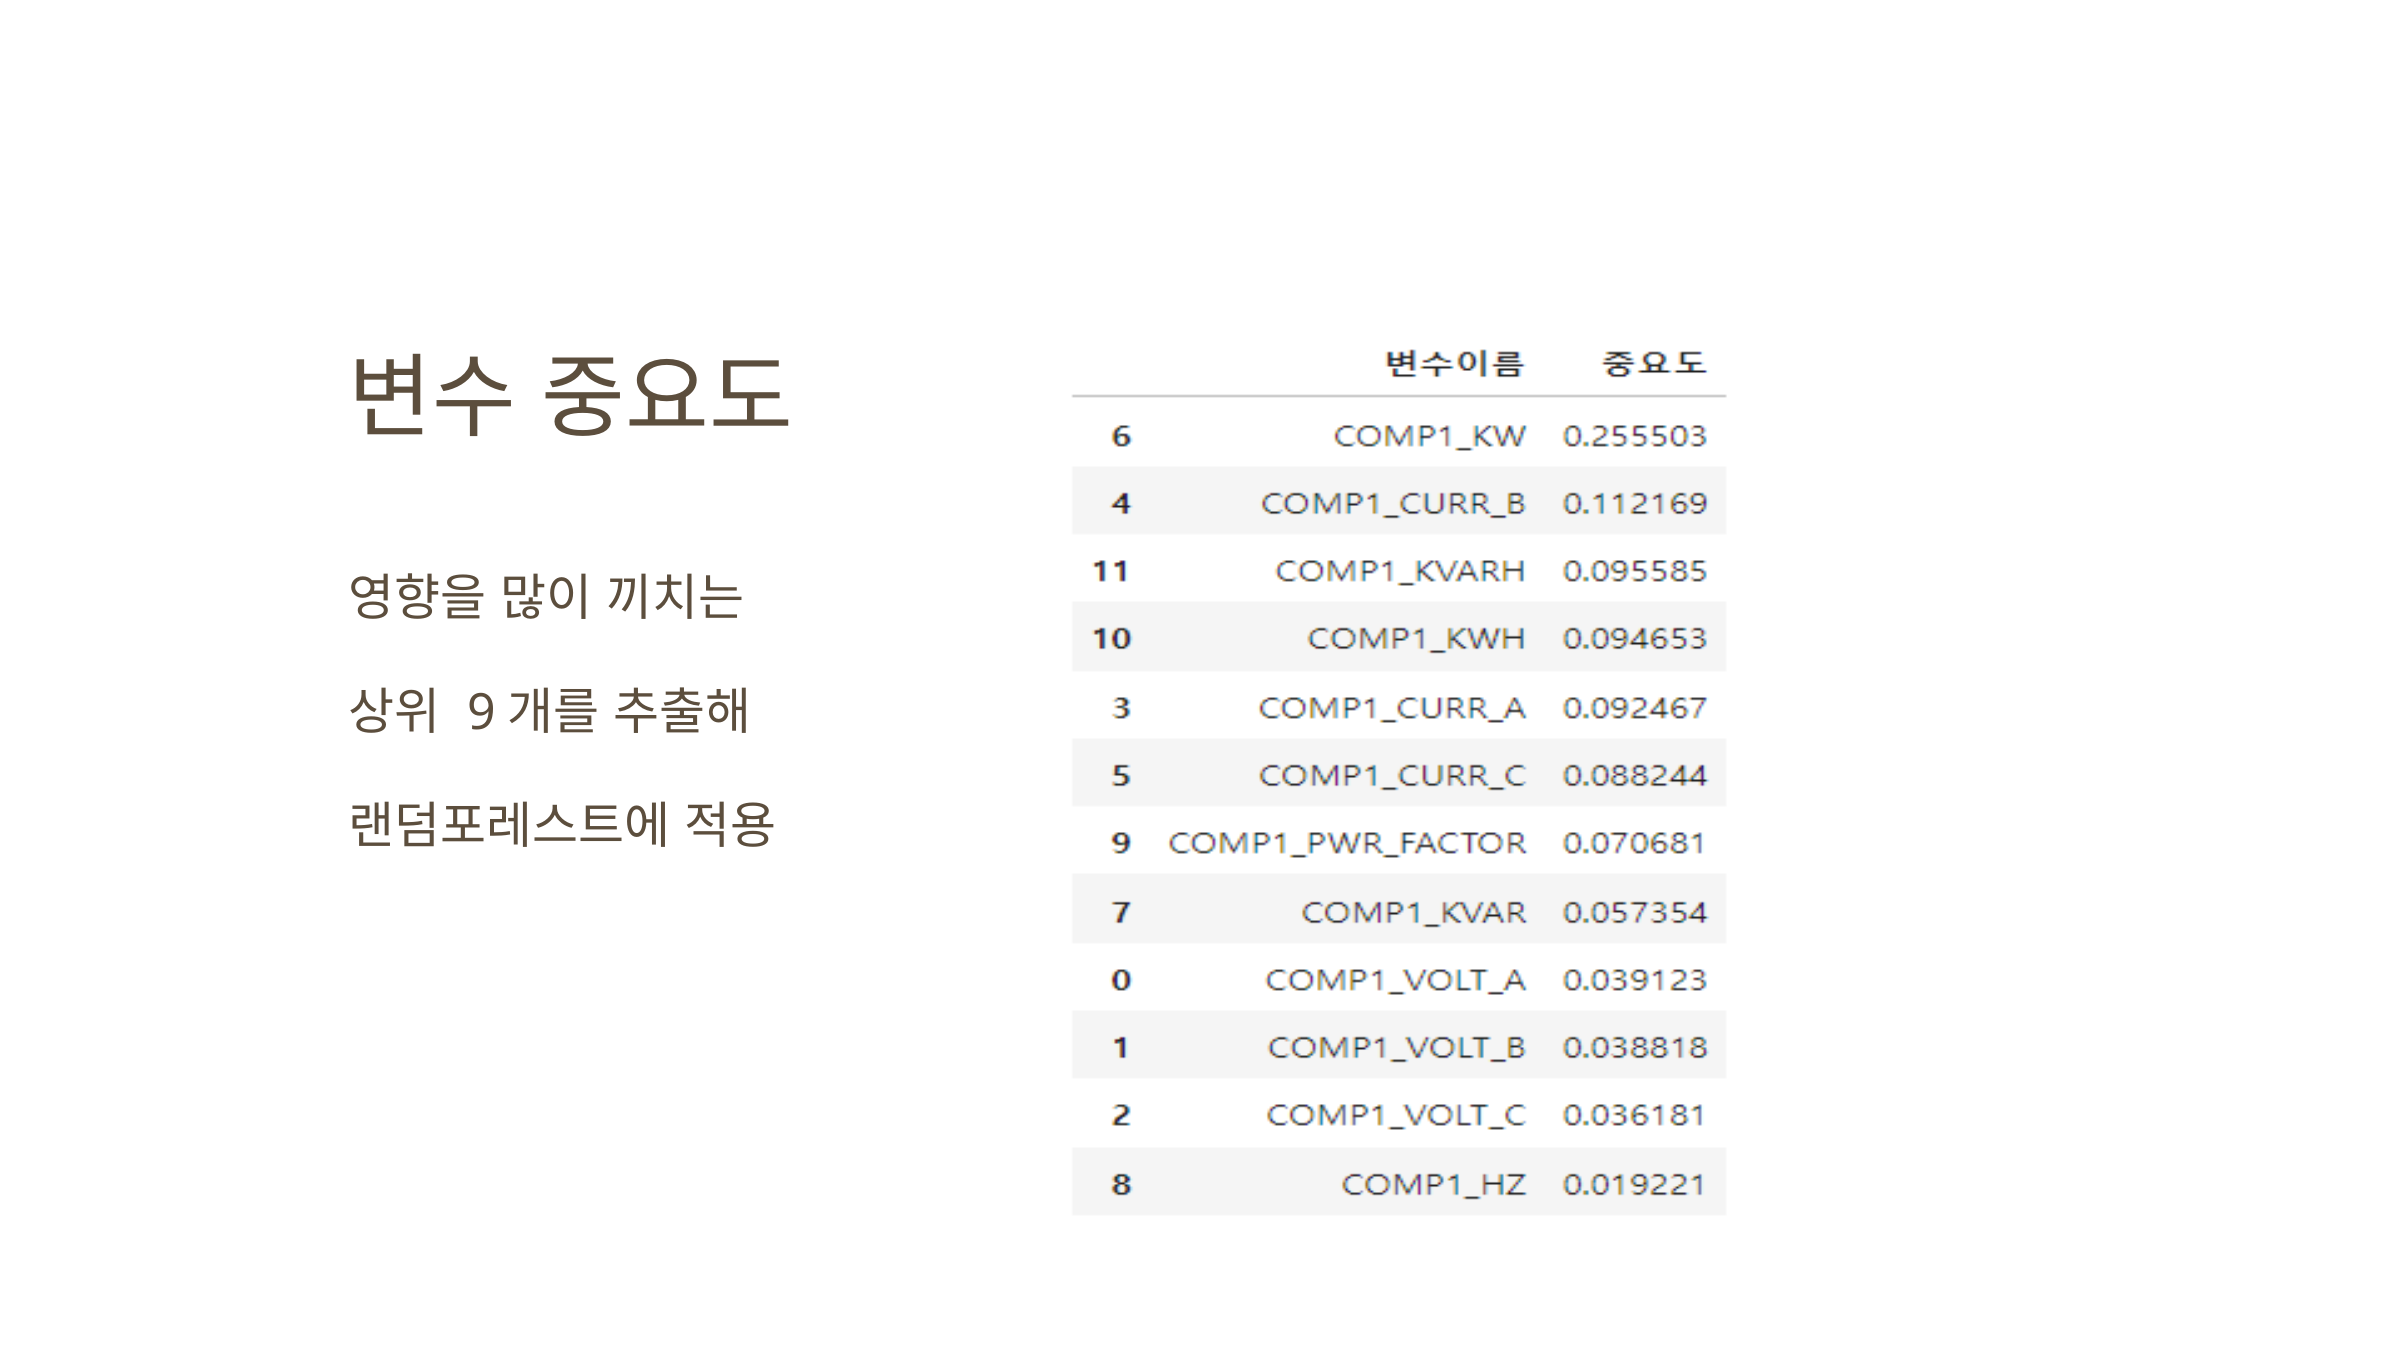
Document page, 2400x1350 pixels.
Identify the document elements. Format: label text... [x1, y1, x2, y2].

text_box [334, 619, 1063, 732]
picture [1063, 326, 1747, 1230]
text_box 변수 중요도 [334, 326, 1063, 441]
text_box 영향을 많이 끼치는 상위 9개를 추출해 랜덤포레스트에 적용 [334, 504, 1063, 619]
